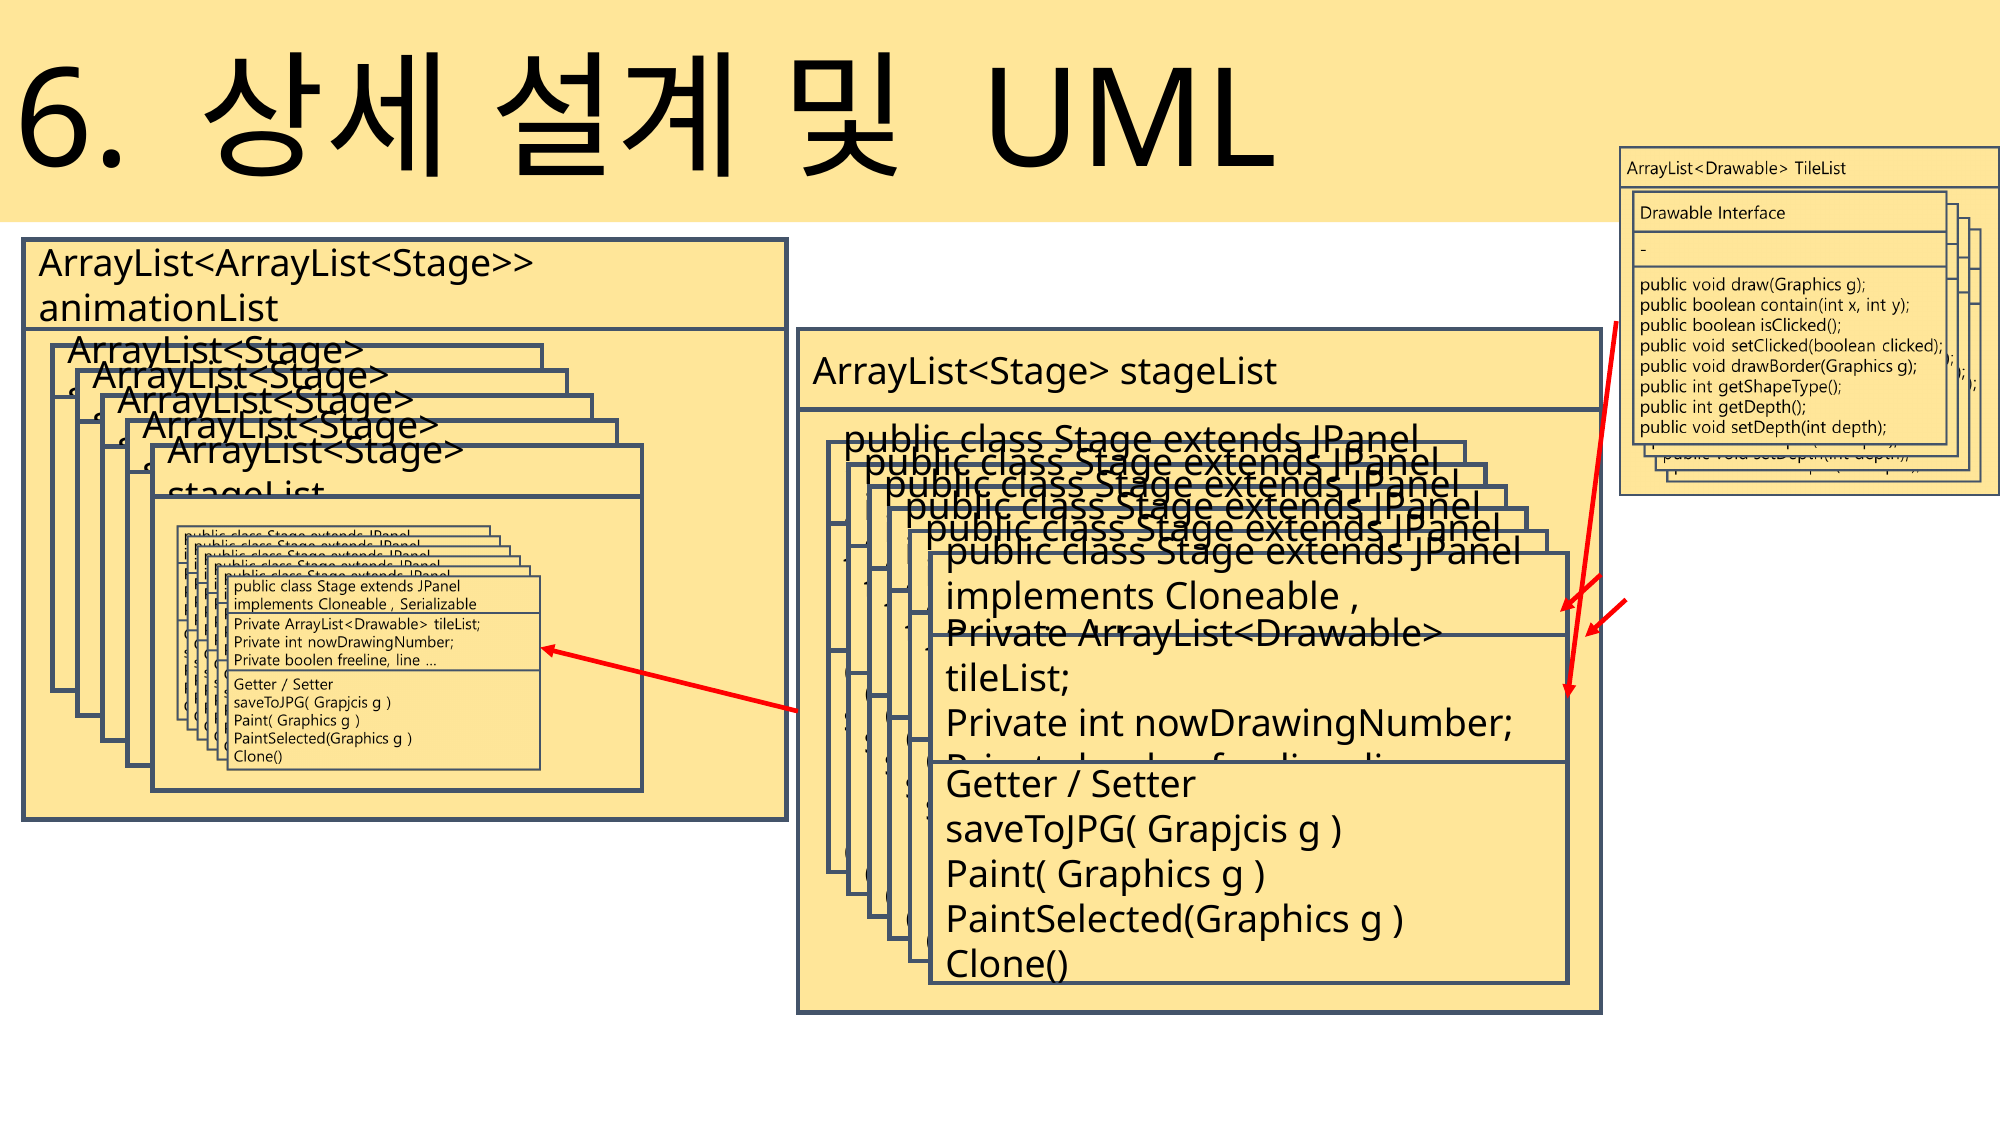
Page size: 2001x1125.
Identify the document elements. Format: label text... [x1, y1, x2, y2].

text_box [1560, 574, 1602, 612]
text_box 6. 상세 설계 및 UML [0, 0, 2000, 223]
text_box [1585, 599, 1626, 637]
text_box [1567, 612, 1617, 699]
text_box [540, 647, 798, 712]
picture [1616, 146, 2000, 496]
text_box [797, 328, 1602, 1013]
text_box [23, 239, 787, 820]
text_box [1567, 321, 1617, 599]
